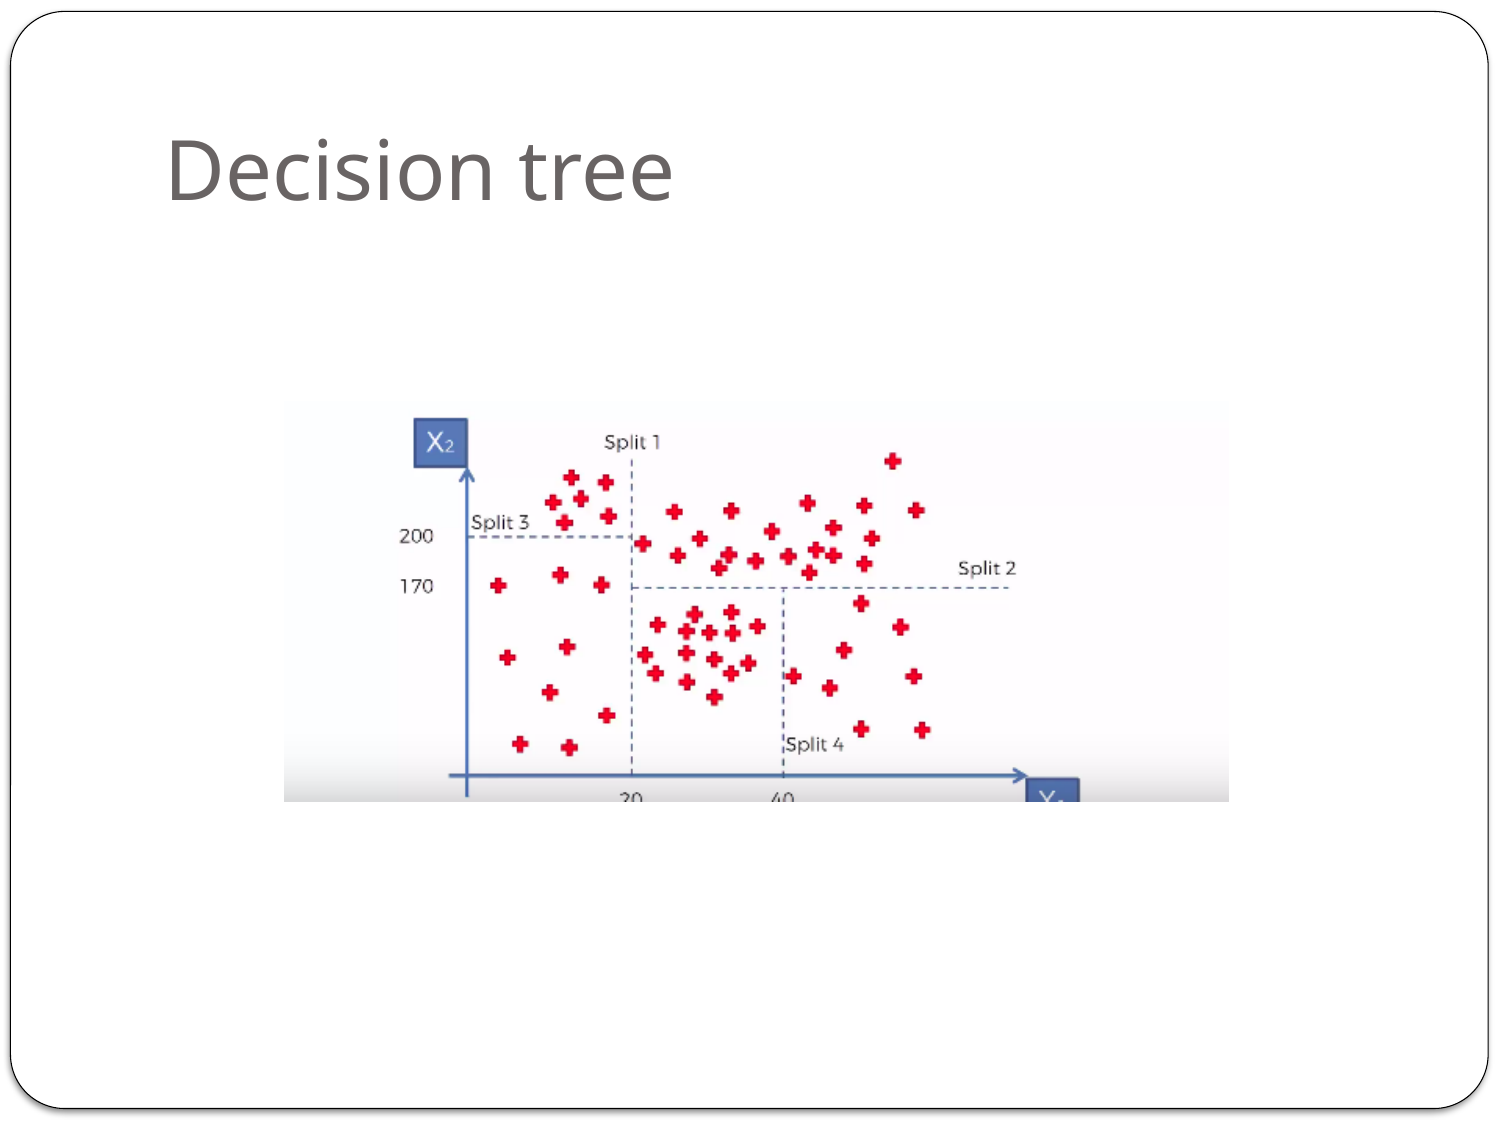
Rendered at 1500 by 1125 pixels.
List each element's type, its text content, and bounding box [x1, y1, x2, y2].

text_box [149, 237, 1424, 987]
picture [284, 401, 1229, 802]
text_box Decision tree [149, 45, 1424, 232]
